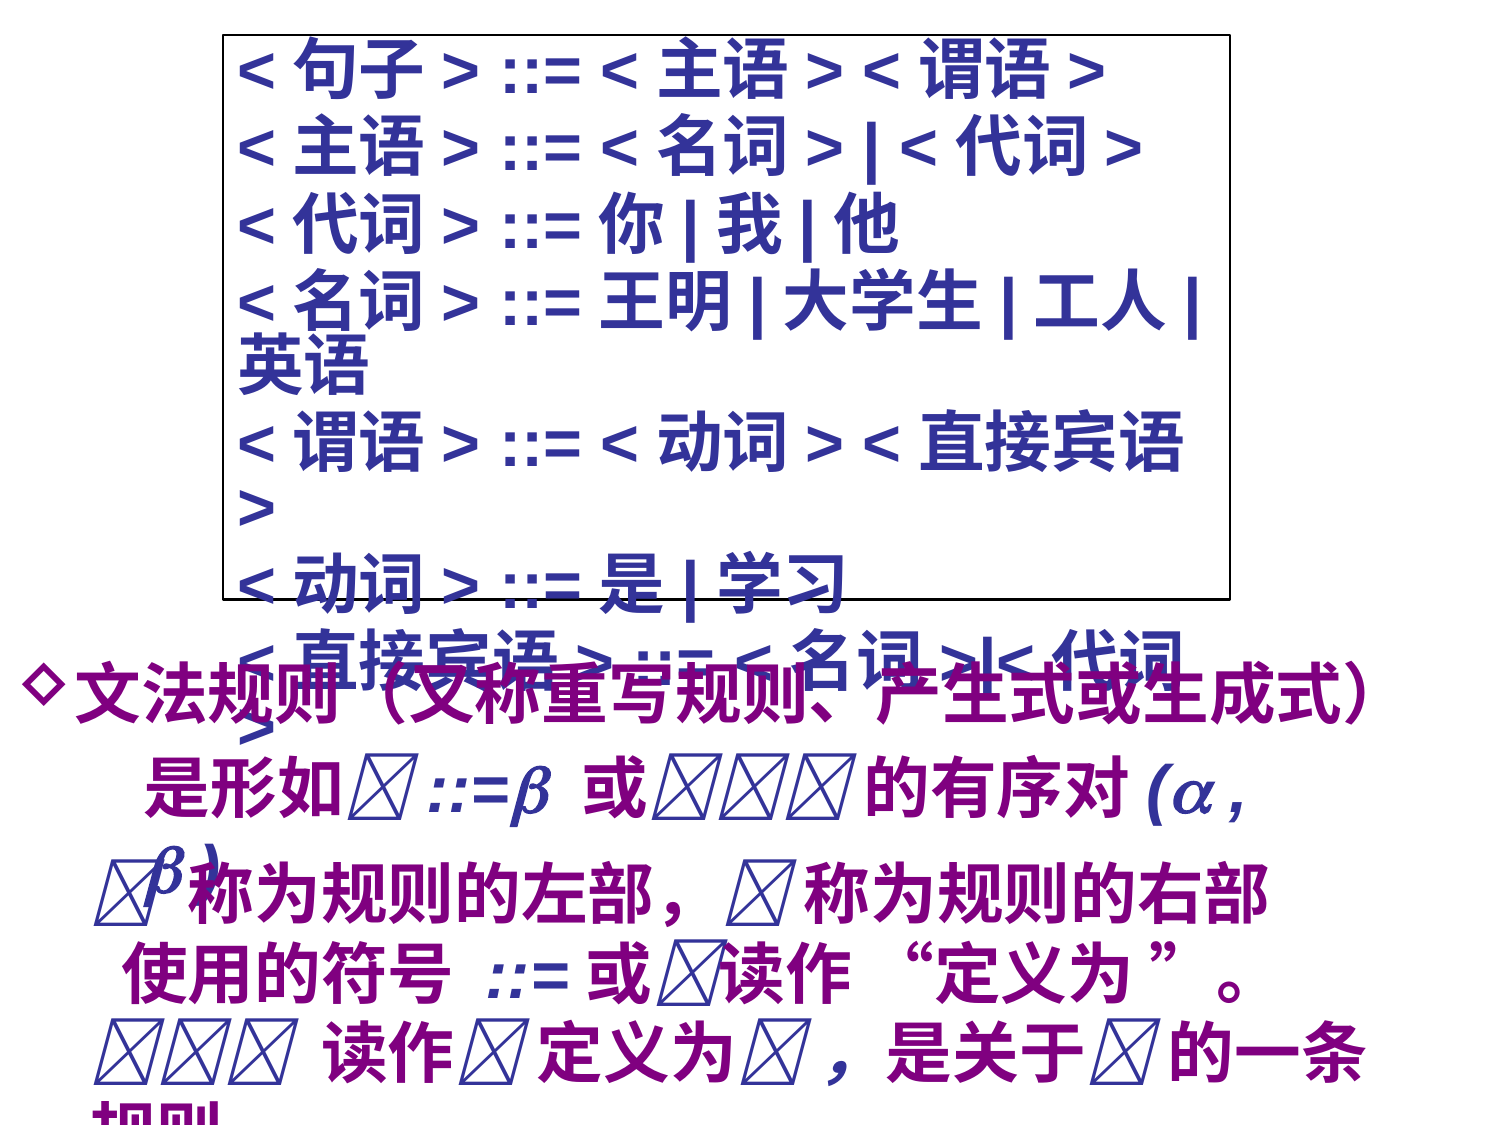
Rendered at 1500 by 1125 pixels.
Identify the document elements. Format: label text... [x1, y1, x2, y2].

text_box 文法规则（又称重写规则、产生式或生成式） [0, 644, 1500, 740]
text_box <句子> ::= <主语> <谓语> <主语> ::= <名词> | <代词> <代词> ::=你|我|他 <名词> ::=王明|大学生|工人|英语 <谓语> ::= <动词> <直接宾语> <动词> ::=是|学习 <直接宾语> ::= <名词>|<代词> [222, 35, 1231, 600]
text_box 是形如::= 或 的有序对( ,  ) [128, 740, 1294, 844]
text_box  称为规则的左部， 称为规则的右部 使用的符号 ::=或读作 “定义为 ”。  读作 定义为 ，是关于 的一条规则。 [0, 844, 1418, 1125]
